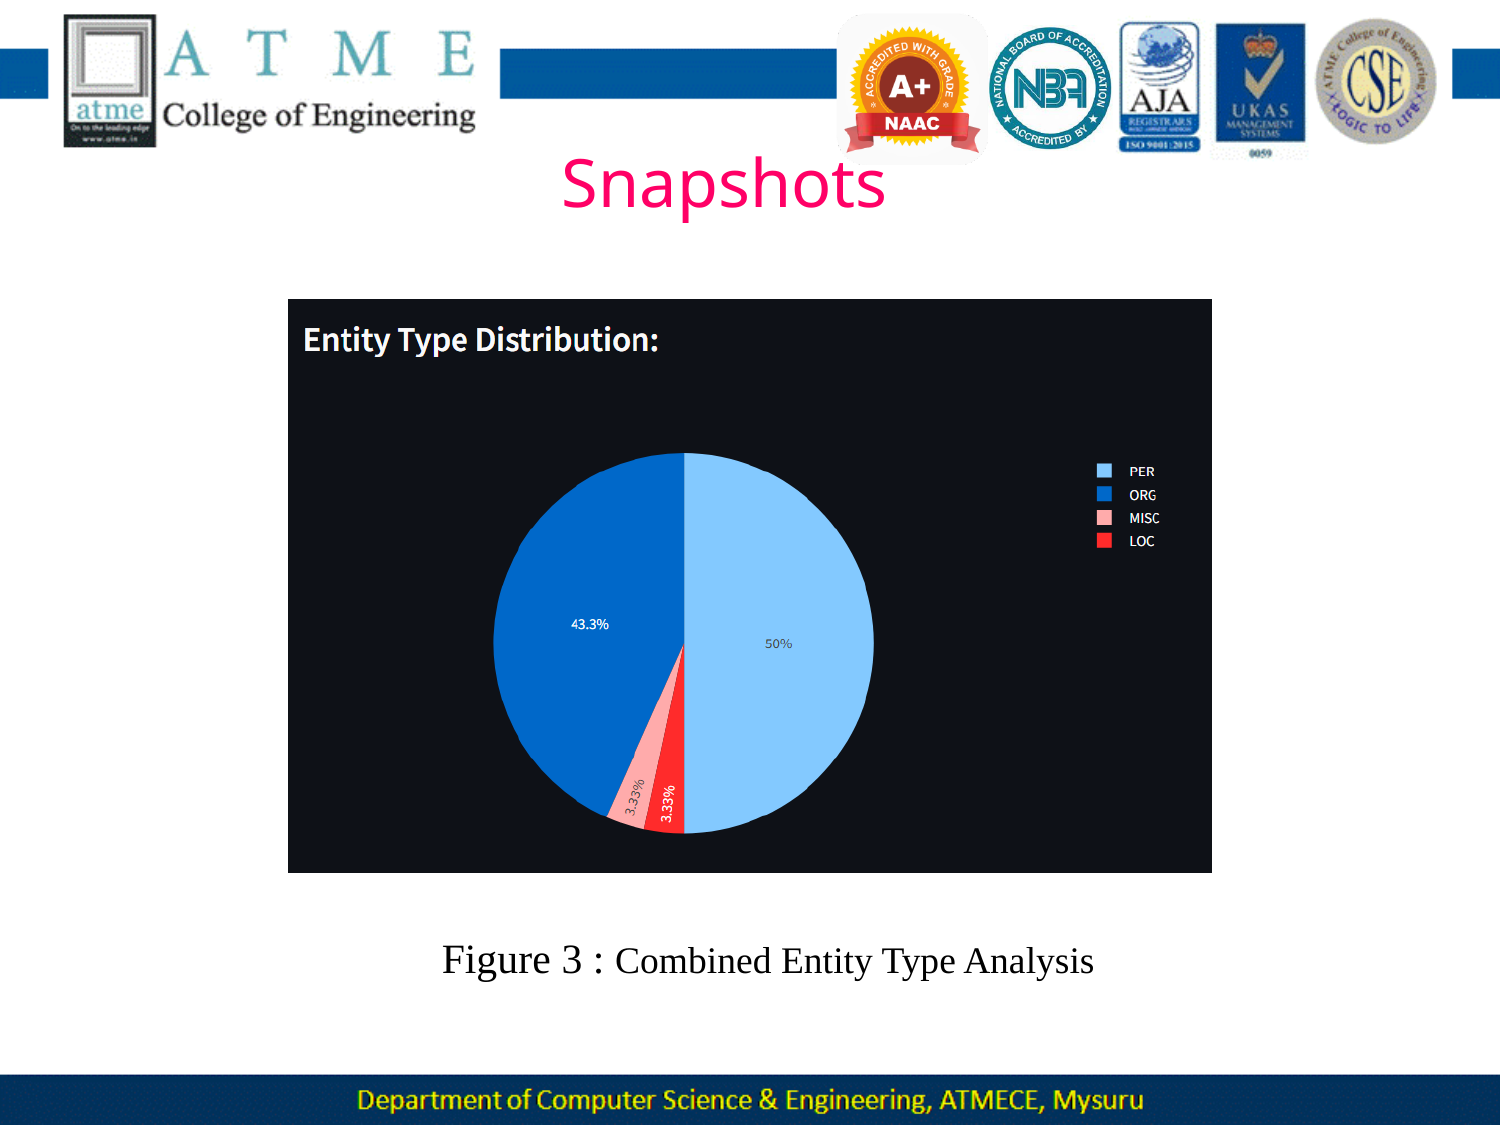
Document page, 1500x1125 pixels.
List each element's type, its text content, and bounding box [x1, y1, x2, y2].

picture [0, 0, 1500, 1125]
text_box Figure 3 : Combined Entity Type Analysis [427, 924, 1110, 990]
title Snapshots [87, 112, 1363, 250]
